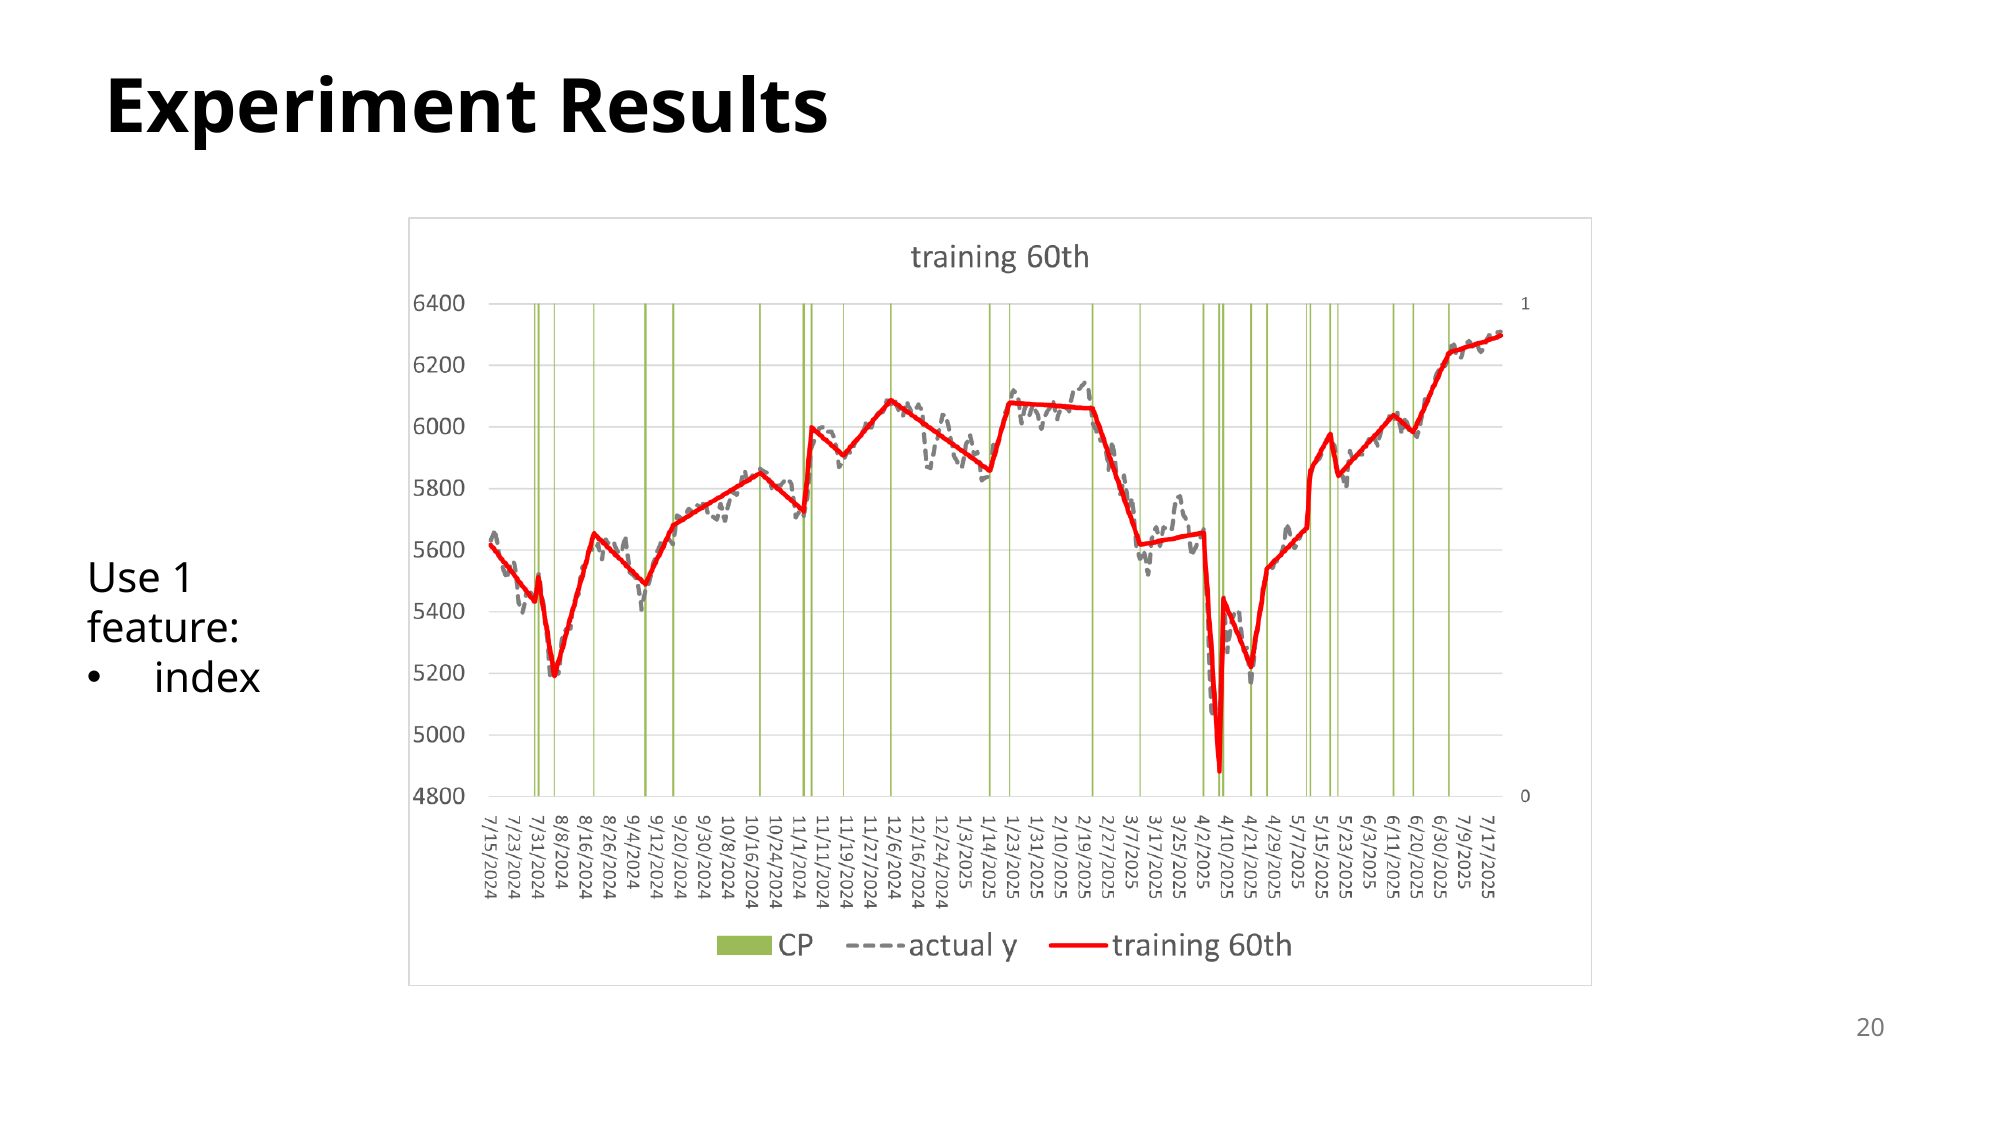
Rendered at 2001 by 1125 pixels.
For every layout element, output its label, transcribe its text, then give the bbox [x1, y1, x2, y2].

title Experiment Results [89, 0, 1815, 218]
text_box Use 1 feature: index [72, 543, 363, 709]
slide_number 20 [1449, 998, 1900, 1058]
picture [407, 216, 1592, 986]
